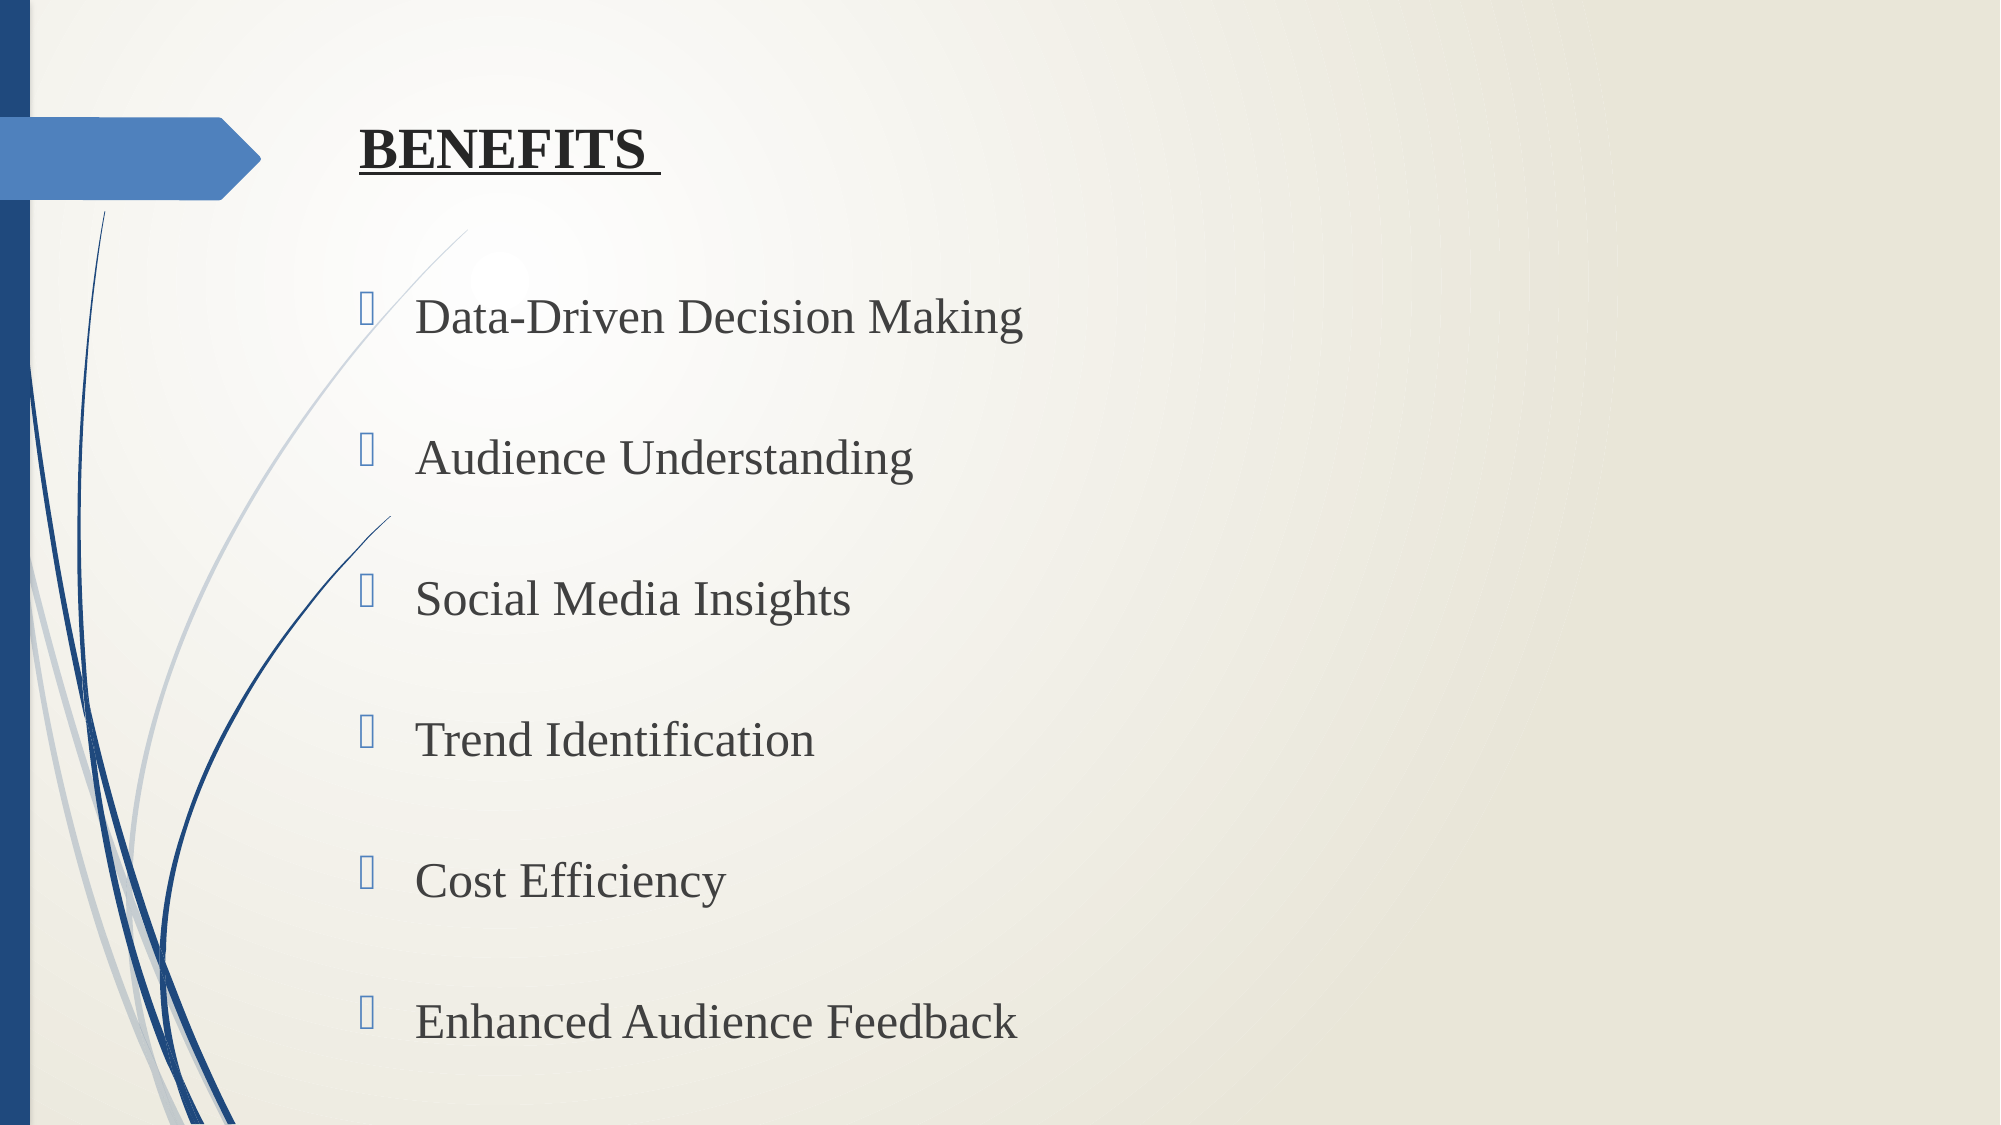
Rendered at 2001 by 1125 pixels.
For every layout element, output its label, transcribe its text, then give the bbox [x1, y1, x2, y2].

list Data-Driven Decision Making Audience Understanding Social Media Insights Trend Identification Cost Efficiency Enhanced Audience Feedback [343, 216, 1807, 949]
title BENEFITS [344, 102, 1807, 216]
